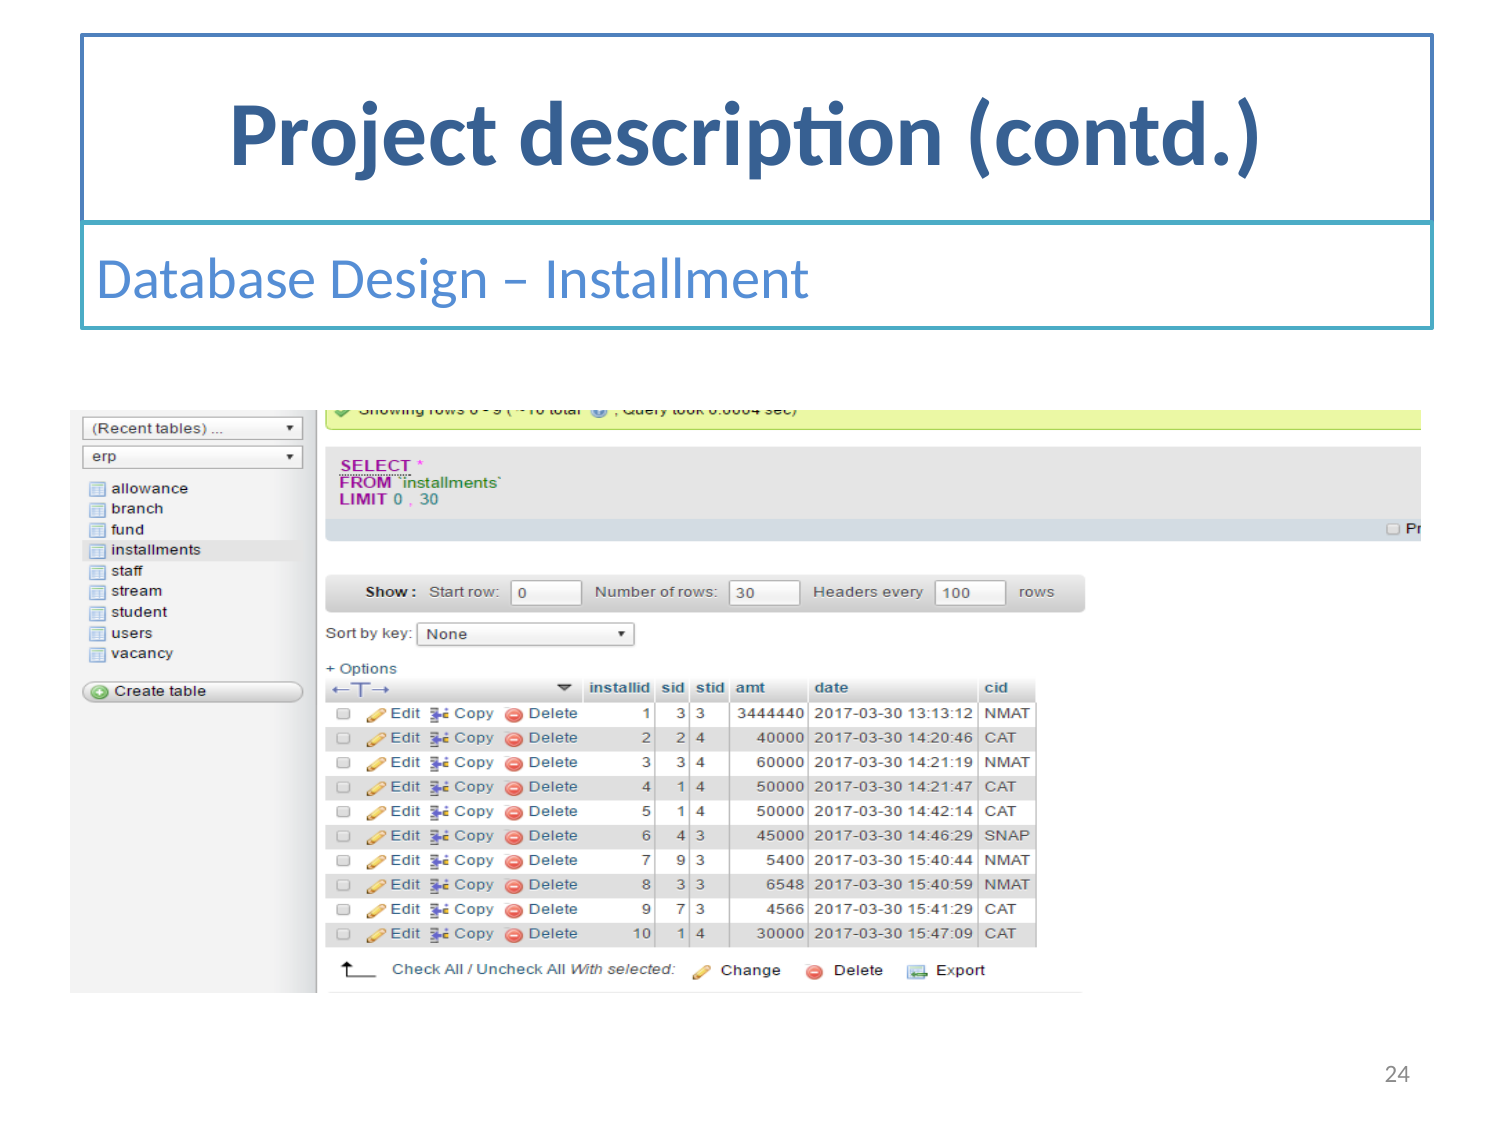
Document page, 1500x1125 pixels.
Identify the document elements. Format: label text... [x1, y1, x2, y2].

text_box Project description (contd.) [80, 33, 1434, 220]
slide_number 24 [1074, 1042, 1425, 1103]
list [70, 409, 1421, 994]
text_box Database Design – Installment [80, 220, 1434, 330]
